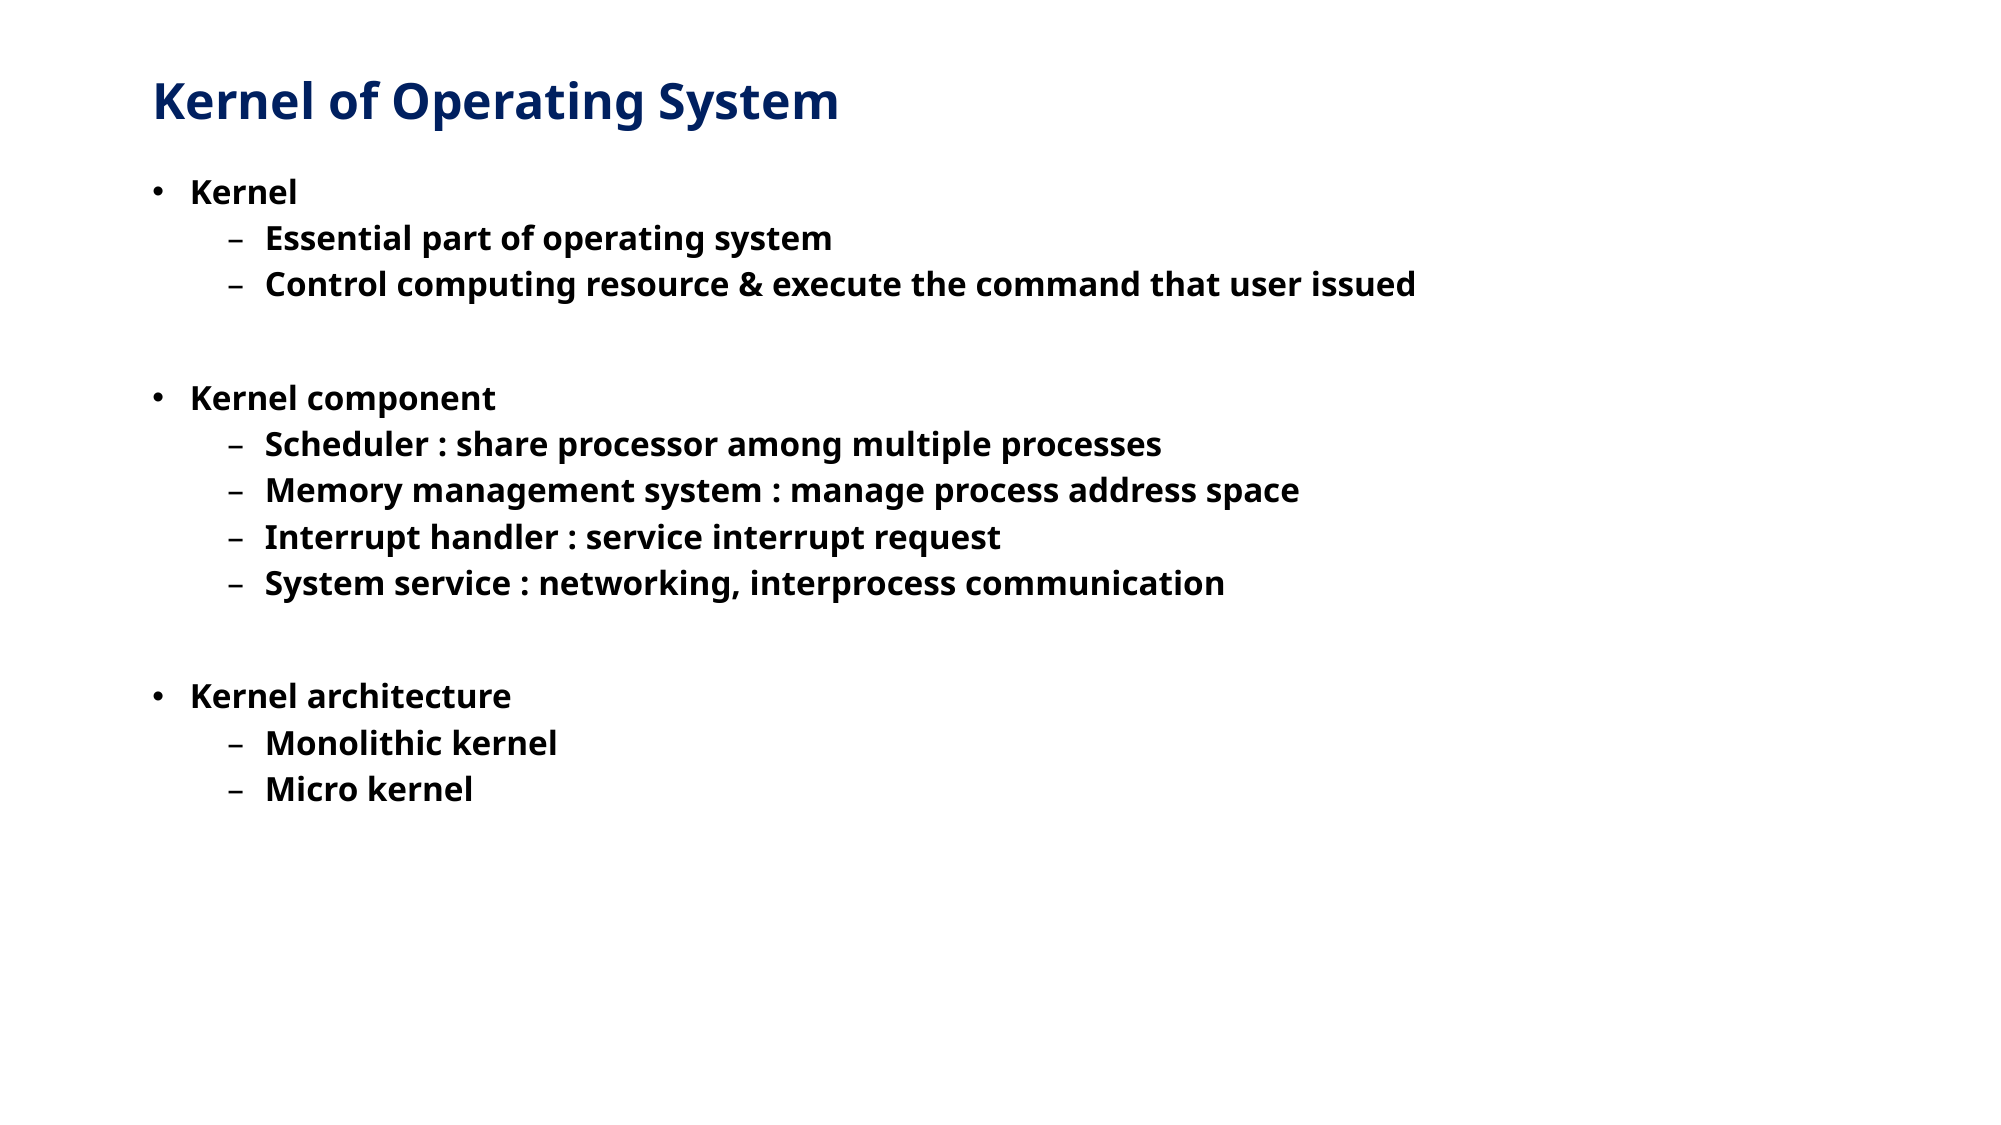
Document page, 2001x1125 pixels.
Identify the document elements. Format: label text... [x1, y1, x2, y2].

list Kernel Essential part of operating system Control computing resource & execute the command that user issued Kernel component Scheduler : share processor among multiple processes Memory management system : manage process address space Interrupt handler : service interrupt request System service : networking, interprocess communication Kernel architecture Monolithic kernel Micro kernel [137, 167, 1863, 1014]
title Kernel of Operating System [137, 67, 1863, 139]
